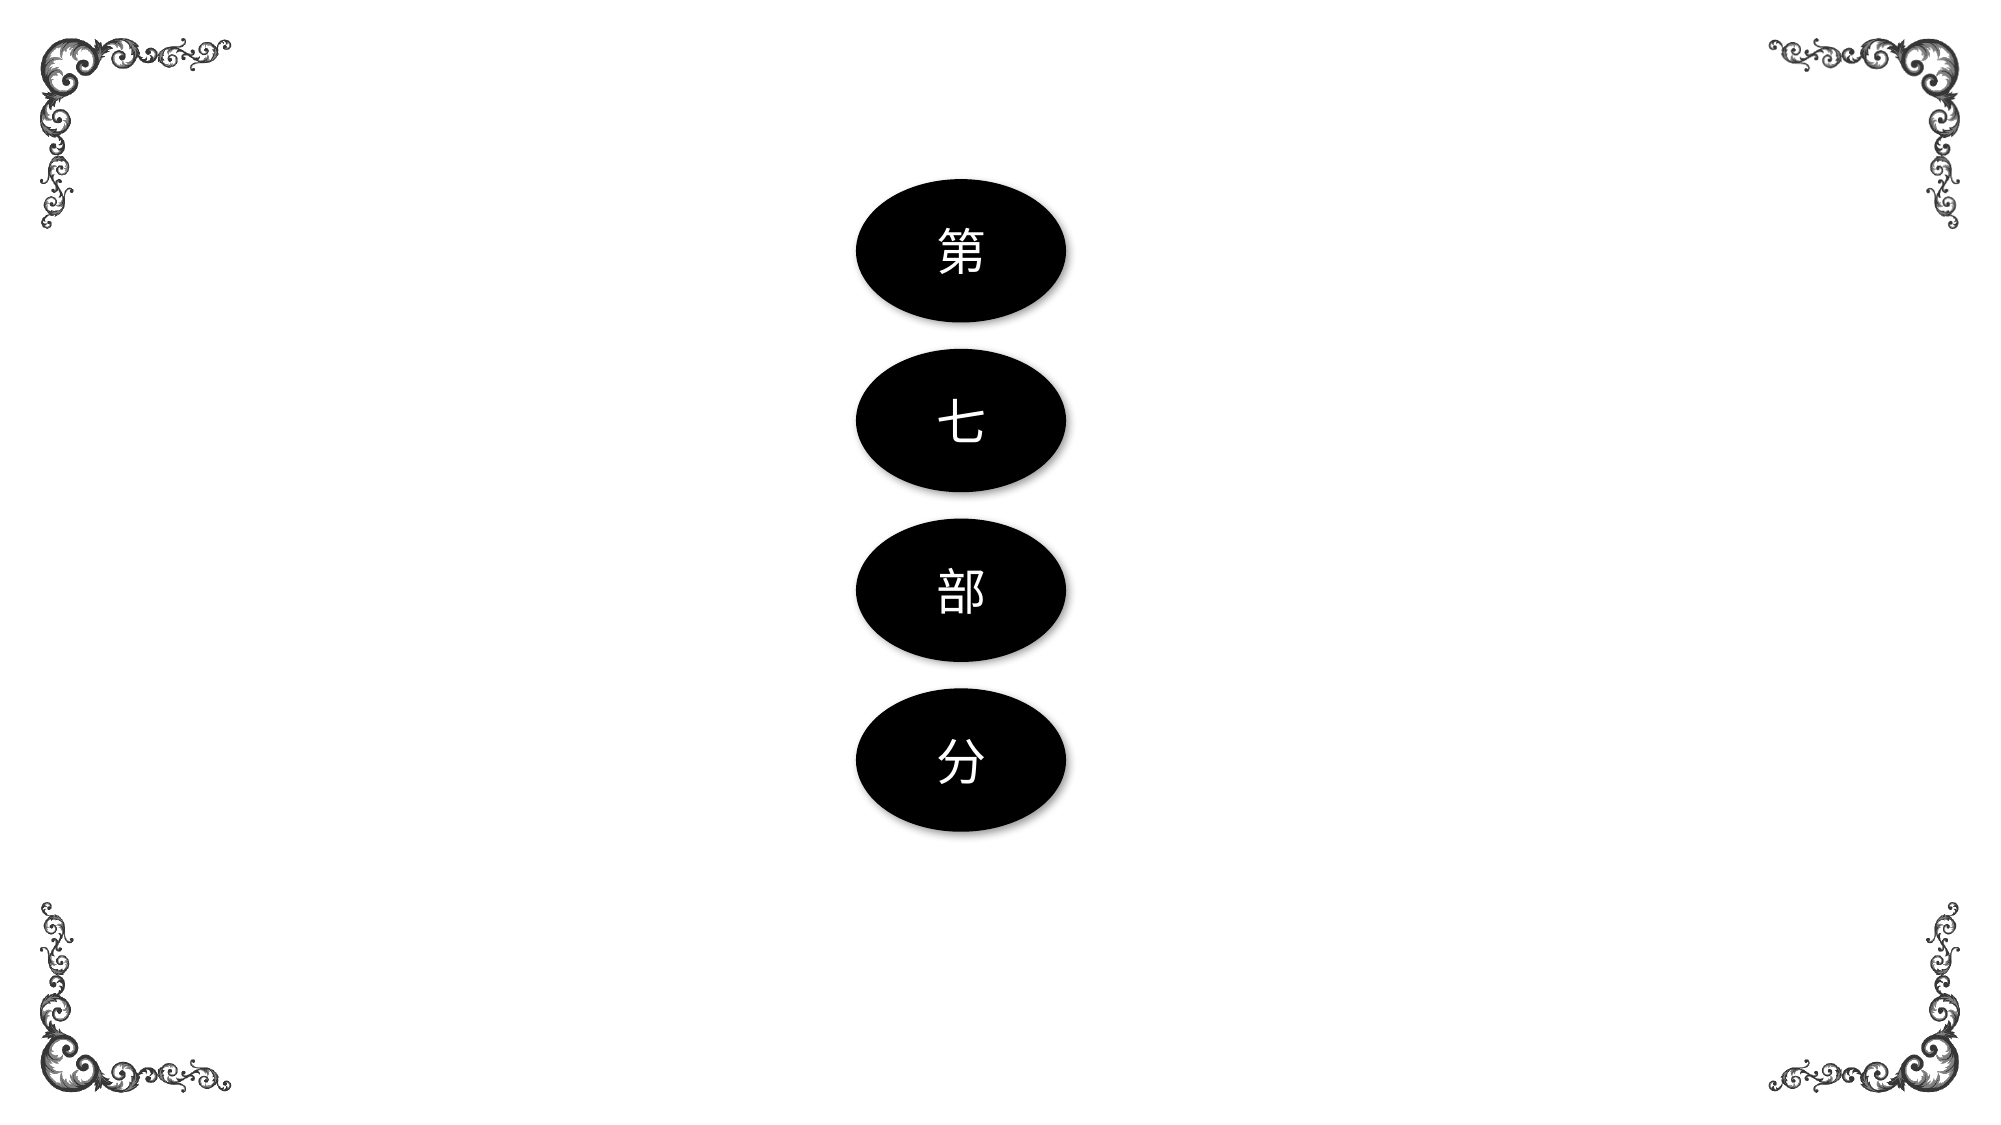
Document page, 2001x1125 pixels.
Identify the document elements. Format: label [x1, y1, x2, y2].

text_box [855, 179, 1911, 832]
